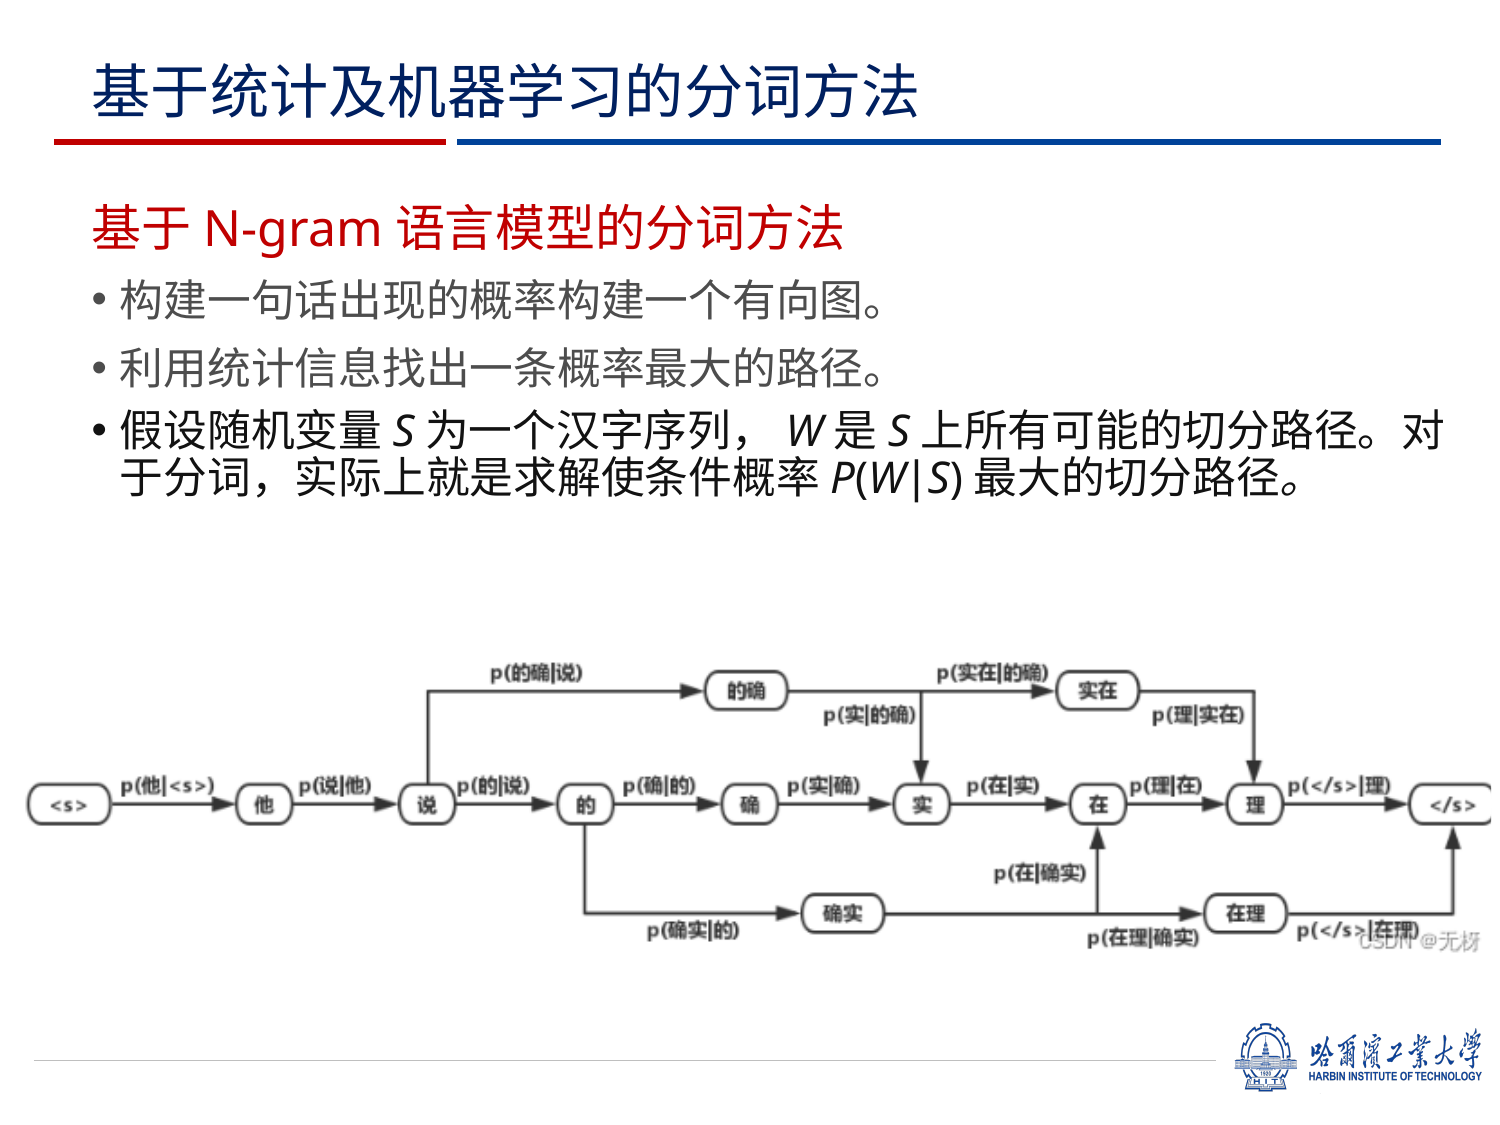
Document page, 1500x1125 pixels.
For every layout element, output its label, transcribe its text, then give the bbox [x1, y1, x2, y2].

picture [8, 645, 1492, 953]
list 基于N-gram语言模型的分词方法 构建一句话出现的概率构建一个有向图。 利用统计信息找出一条概率最大的路径。 假设随机变量S为一个汉字序列，W是S上所有可能的切分路径。对于分词，实际上就是求解使条件概率P(W∣S)最大的切分路径。 [76, 195, 1471, 622]
picture [1204, 1023, 1482, 1094]
title 基于统计及机器学习的分词方法 [76, 54, 1371, 134]
